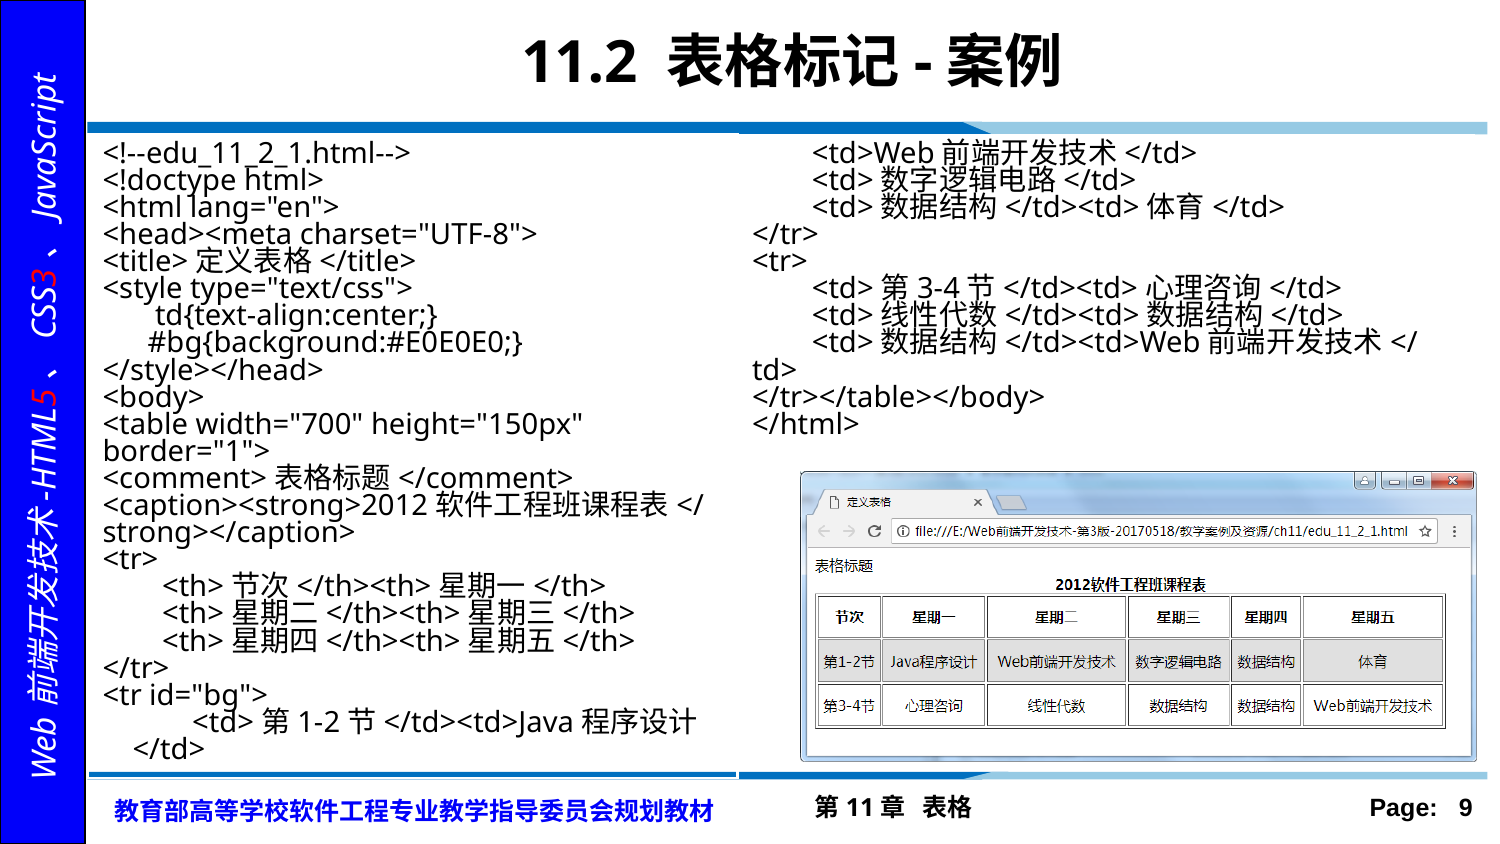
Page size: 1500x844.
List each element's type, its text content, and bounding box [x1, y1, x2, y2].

list <!--edu_11_2_1.html--> <!doctype html> <html lang="en"> <head><meta charset="UTF-8"> <title>定义表格</title> <style type="text/css"> td{text-align:center;} #bg{background:#E0E0E0;} </style></head> <body> <table width="700" height="150px" border="1"> <comment>表格标题</comment> <caption><strong>2012软件工程班课程表</strong></caption> <tr> <th>节次</th><th>星期一</th> <th>星期二</th><th>星期三</th> <th>星期四</th><th>星期五</th> </tr> <tr id="bg"> <td>第1-2节</td><td>Java程序设计</td> [86, 133, 739, 779]
picture [799, 471, 1477, 762]
text_box <td>Web前端开发技术</td> <td>数字逻辑电路</td> <td>数据结构</td><td>体育</td> </tr> <tr> <td>第3-4节</td><td>心理咨询</td> <td>线性代数</td><td>数据结构</td> <td>数据结构</td><td>Web前端开发技术</td> </tr></table></body> </html> [737, 134, 1475, 448]
title 11.2 表格标记-案例 [161, 11, 1436, 106]
